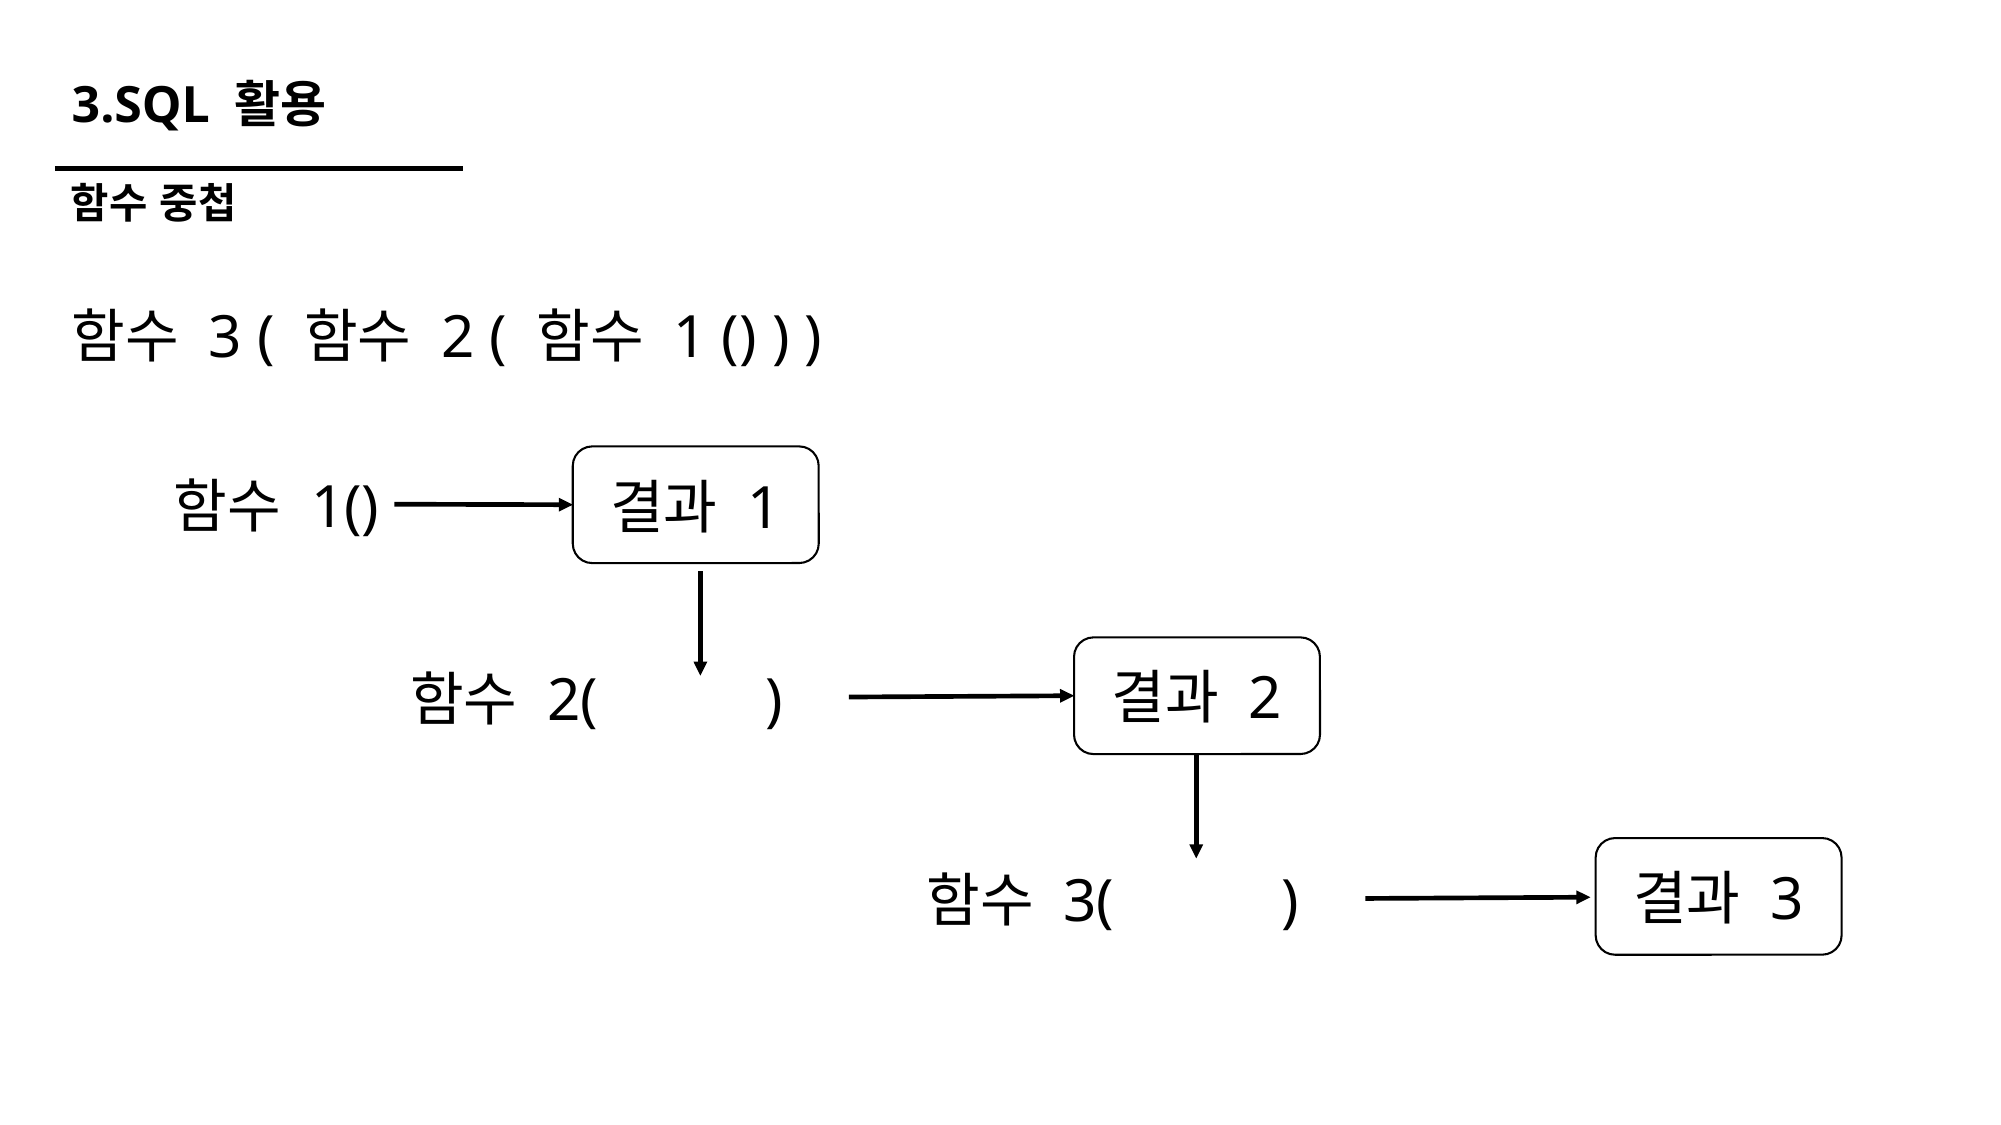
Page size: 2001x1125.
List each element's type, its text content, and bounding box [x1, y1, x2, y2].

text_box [158, 446, 1842, 955]
text_box 함수 중첩 [55, 170, 445, 240]
list 함수 3 ( 함수 2 ( 함수 1 () ) ) [56, 299, 1937, 1091]
title 3.SQL 활용 [56, 46, 710, 165]
